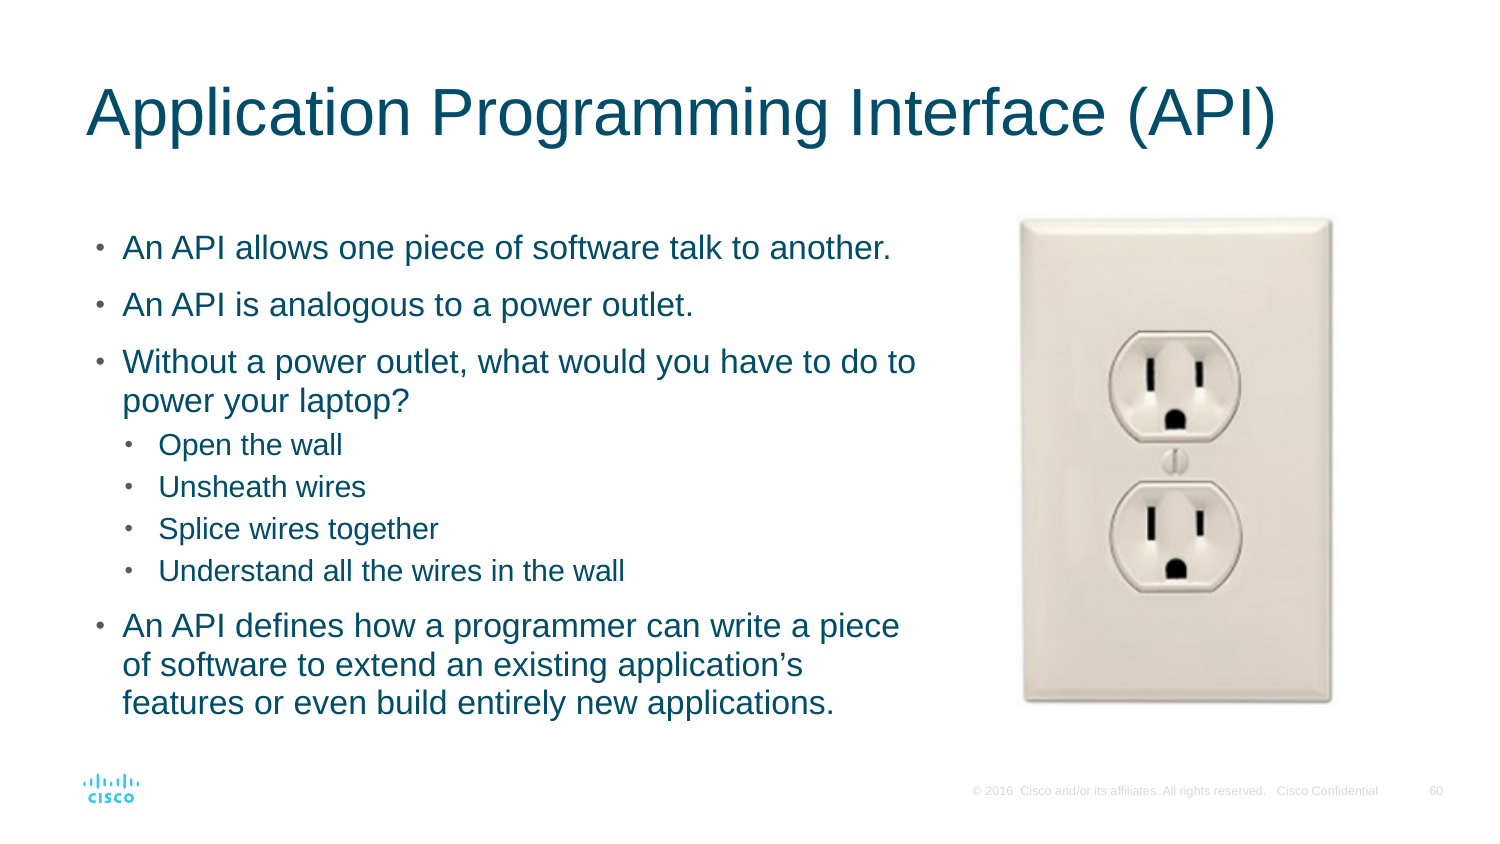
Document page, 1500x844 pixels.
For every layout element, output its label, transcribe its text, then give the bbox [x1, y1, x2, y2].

list An API allows one piece of software talk to another. An API is analogous to a power outlet. Without a power outlet, what would you have to do to power your laptop? Open the wall Unsheath wires Splice wires together Understand all the wires in the wall An API defines how a programmer can write a piece of software to extend an existing application’s features or even build entirely new applications. [71, 221, 934, 778]
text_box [1015, 212, 1340, 708]
title Application Programming Interface (API) [71, 55, 1441, 176]
